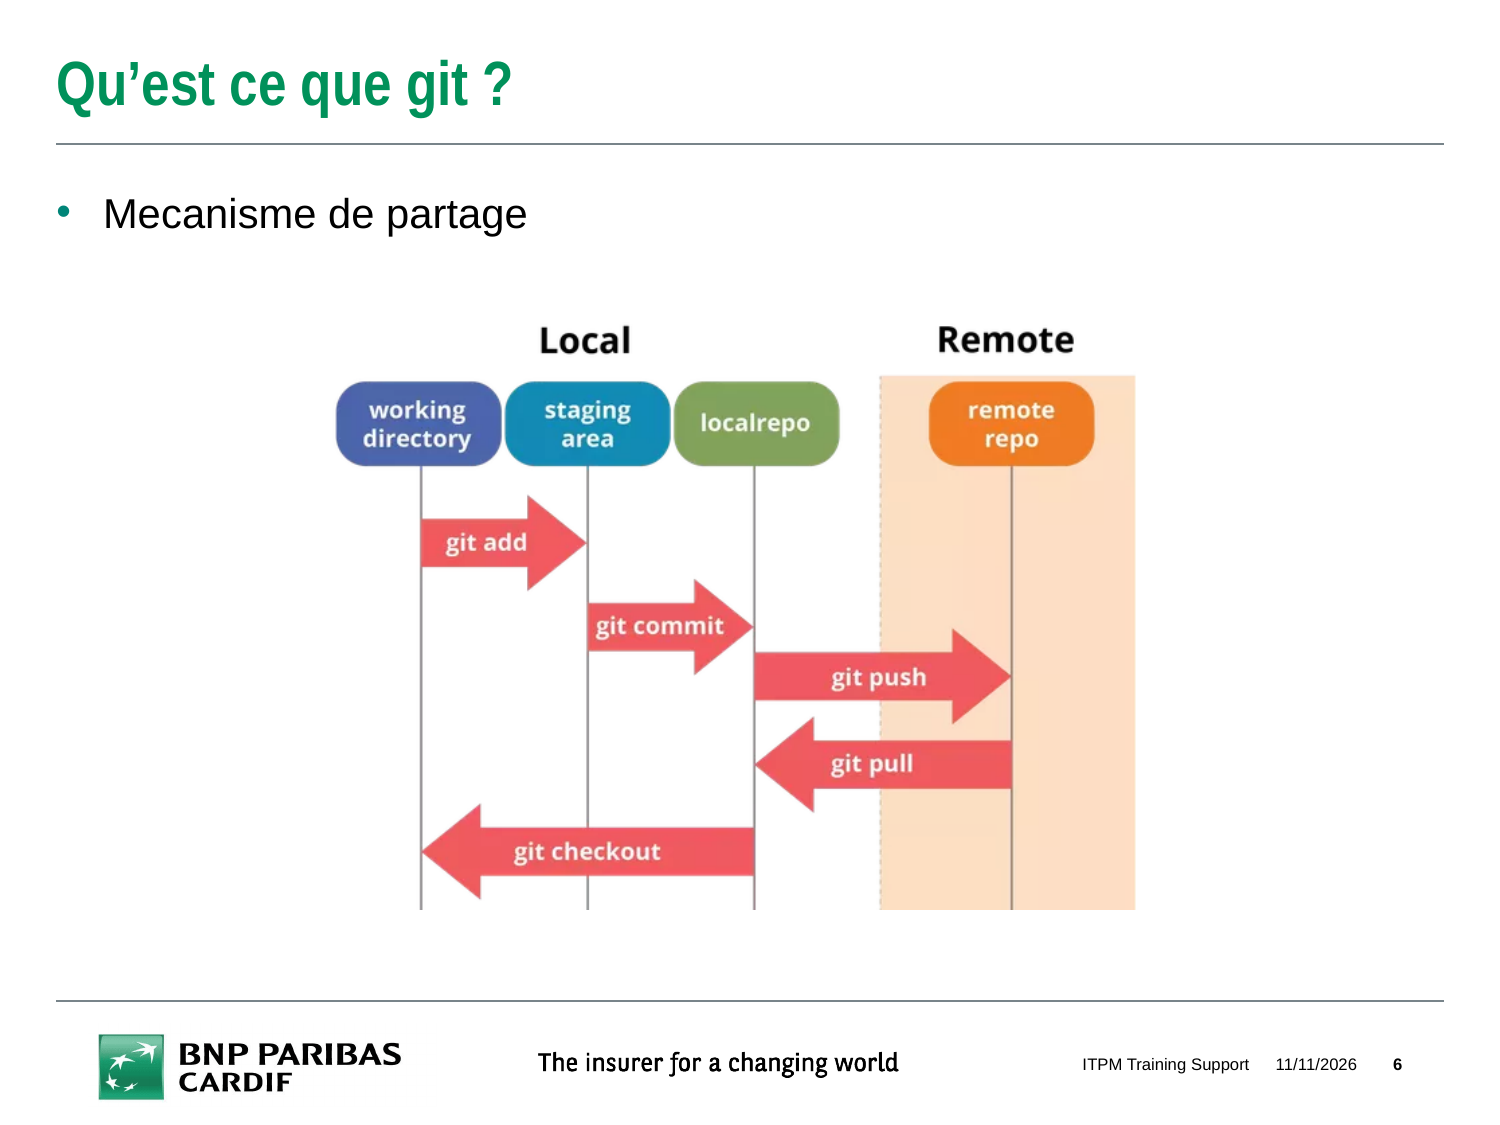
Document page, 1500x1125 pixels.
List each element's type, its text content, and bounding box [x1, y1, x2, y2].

title Qu’est ce que git ? [56, 19, 1444, 142]
list Mecanisme de partage [56, 186, 1444, 965]
picture [88, 1023, 437, 1107]
picture [330, 313, 1138, 910]
picture [525, 1027, 910, 1103]
slide_number 6 [1372, 1048, 1403, 1079]
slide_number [1258, 1048, 1372, 1079]
footer ITPM Training Support [918, 1048, 1250, 1079]
